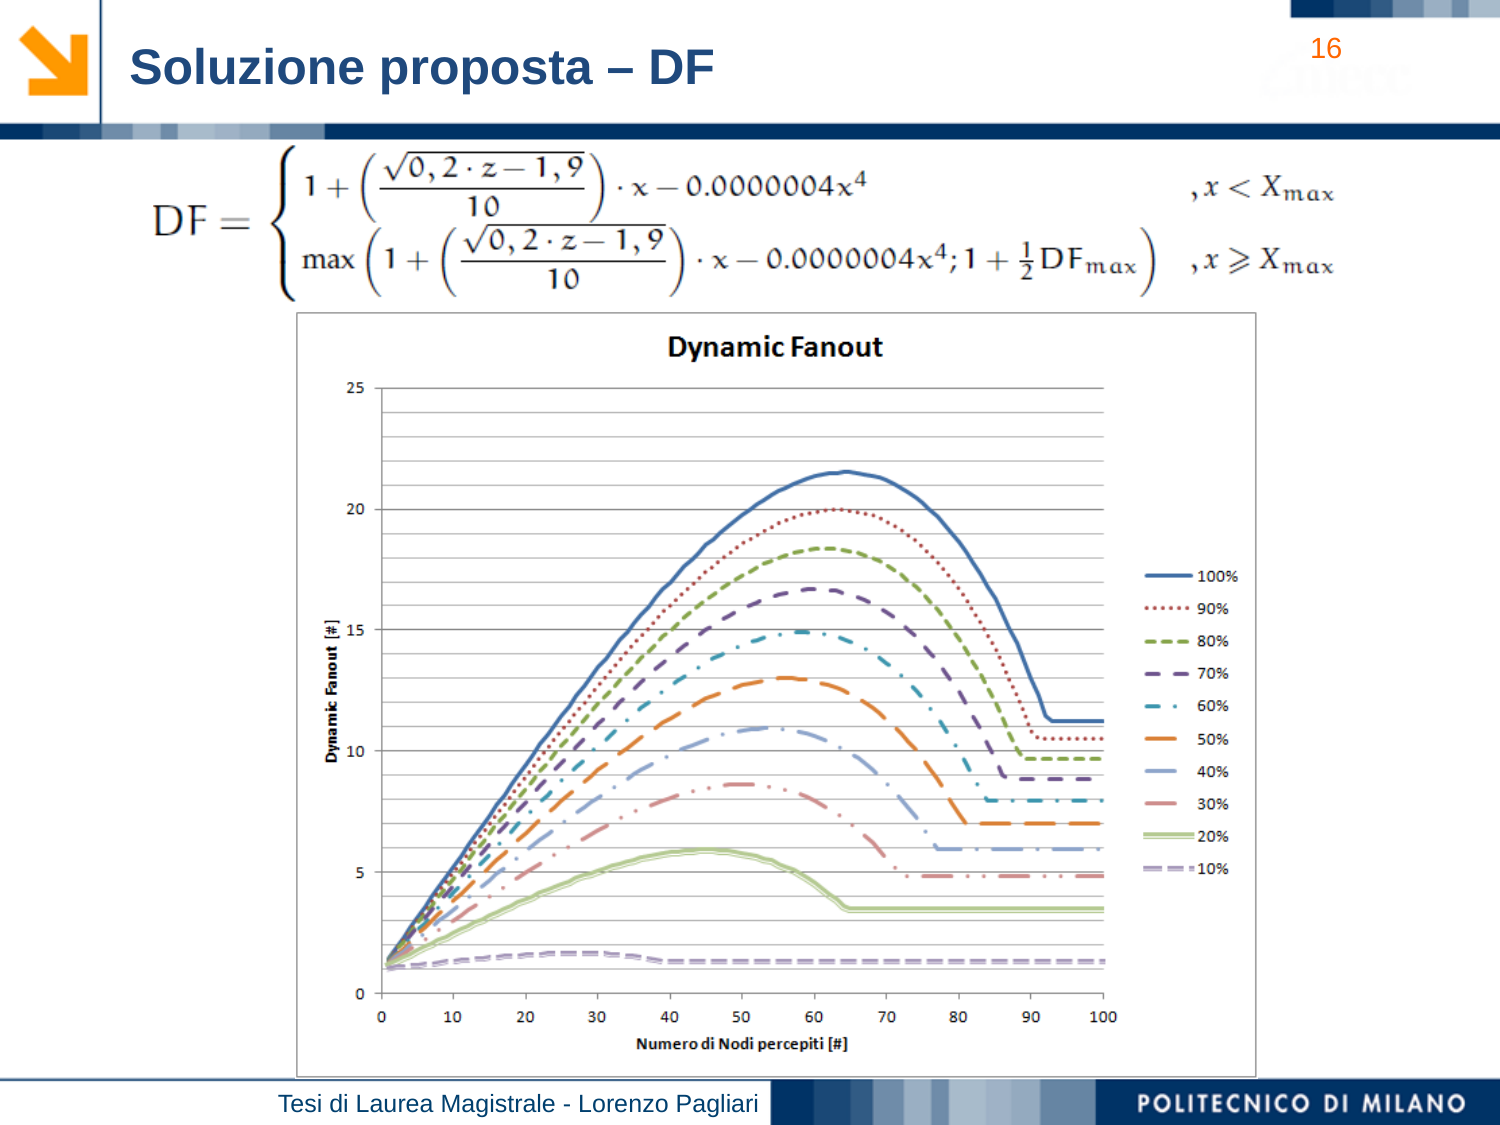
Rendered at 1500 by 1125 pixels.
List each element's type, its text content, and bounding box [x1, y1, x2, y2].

list Soluzione proposta – DF [114, 26, 1273, 111]
picture [0, 1, 1500, 1125]
